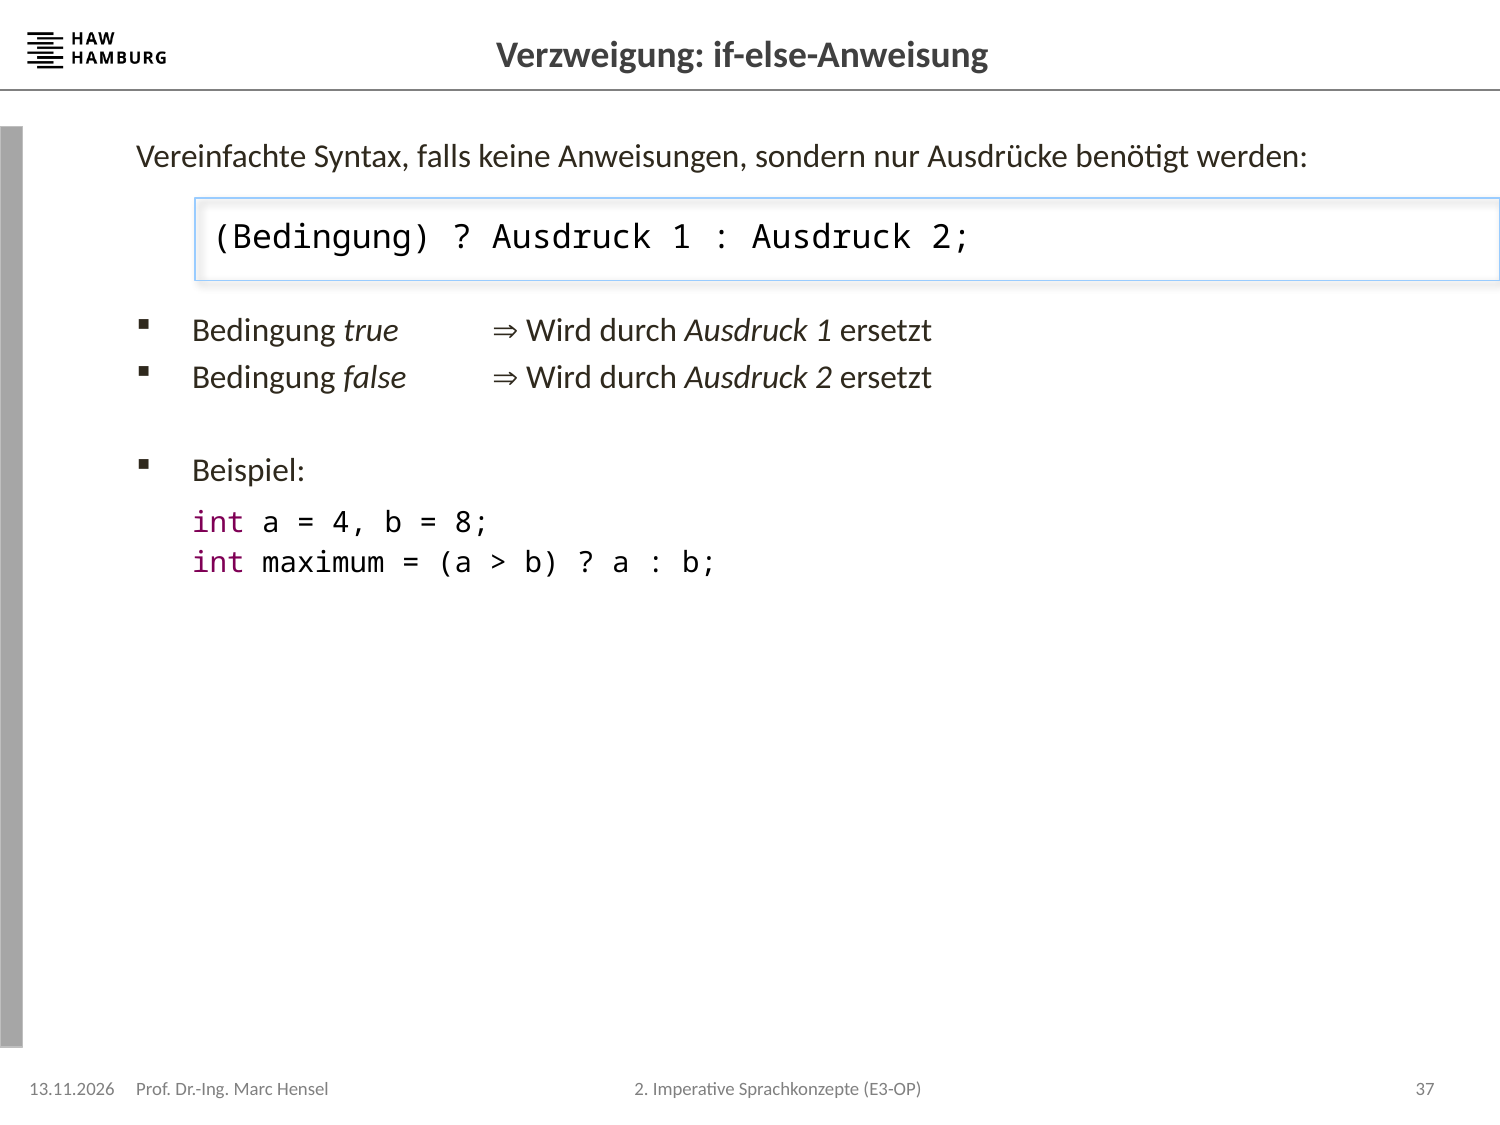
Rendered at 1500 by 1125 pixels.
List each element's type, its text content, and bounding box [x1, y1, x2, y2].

list Vereinfachte Syntax, falls keine Anweisungen, sondern nur Ausdrücke benötigt werden: (Bedingung) ? Ausdruck 1 : Ausdruck 2; Bedingung true  Wird durch Ausdruck 1 ersetzt Bedingung false  Wird durch Ausdruck 2 ersetzt Beispiel: int a = 4, b = 8; int maximum = (a > b) ? a : b; [135, 126, 1436, 1048]
title Verzweigung: if-else-Anweisung [185, 22, 1315, 83]
text_box [193, 196, 1500, 283]
footer Prof. Dr.-Ing. Marc Hensel [135, 1076, 362, 1100]
picture [15, 20, 177, 80]
slide_number 37 [1338, 1076, 1435, 1100]
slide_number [22, 1076, 135, 1100]
